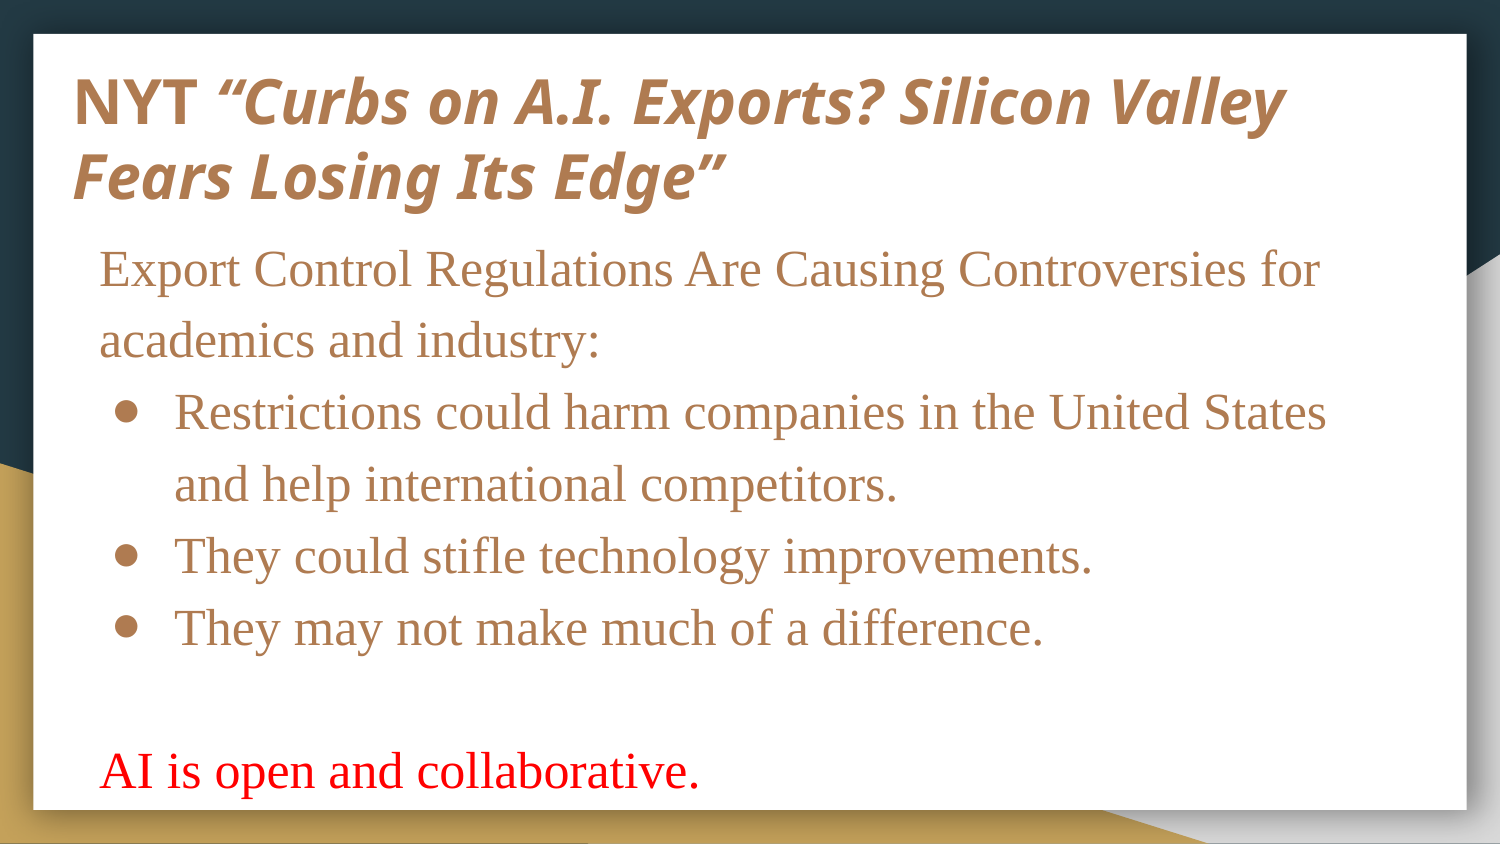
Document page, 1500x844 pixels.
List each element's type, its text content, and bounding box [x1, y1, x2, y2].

title NYT “Curbs on A.I. Exports? Silicon Valley Fears Losing Its Edge” [57, 47, 1436, 204]
list Export Control Regulations Are Causing Controversies for academics and industry: Restrictions could harm companies in the United States and help international competitors. They could stifle technology improvements. They may not make much of a difference. AI is open and collaborative. [84, 209, 1366, 746]
